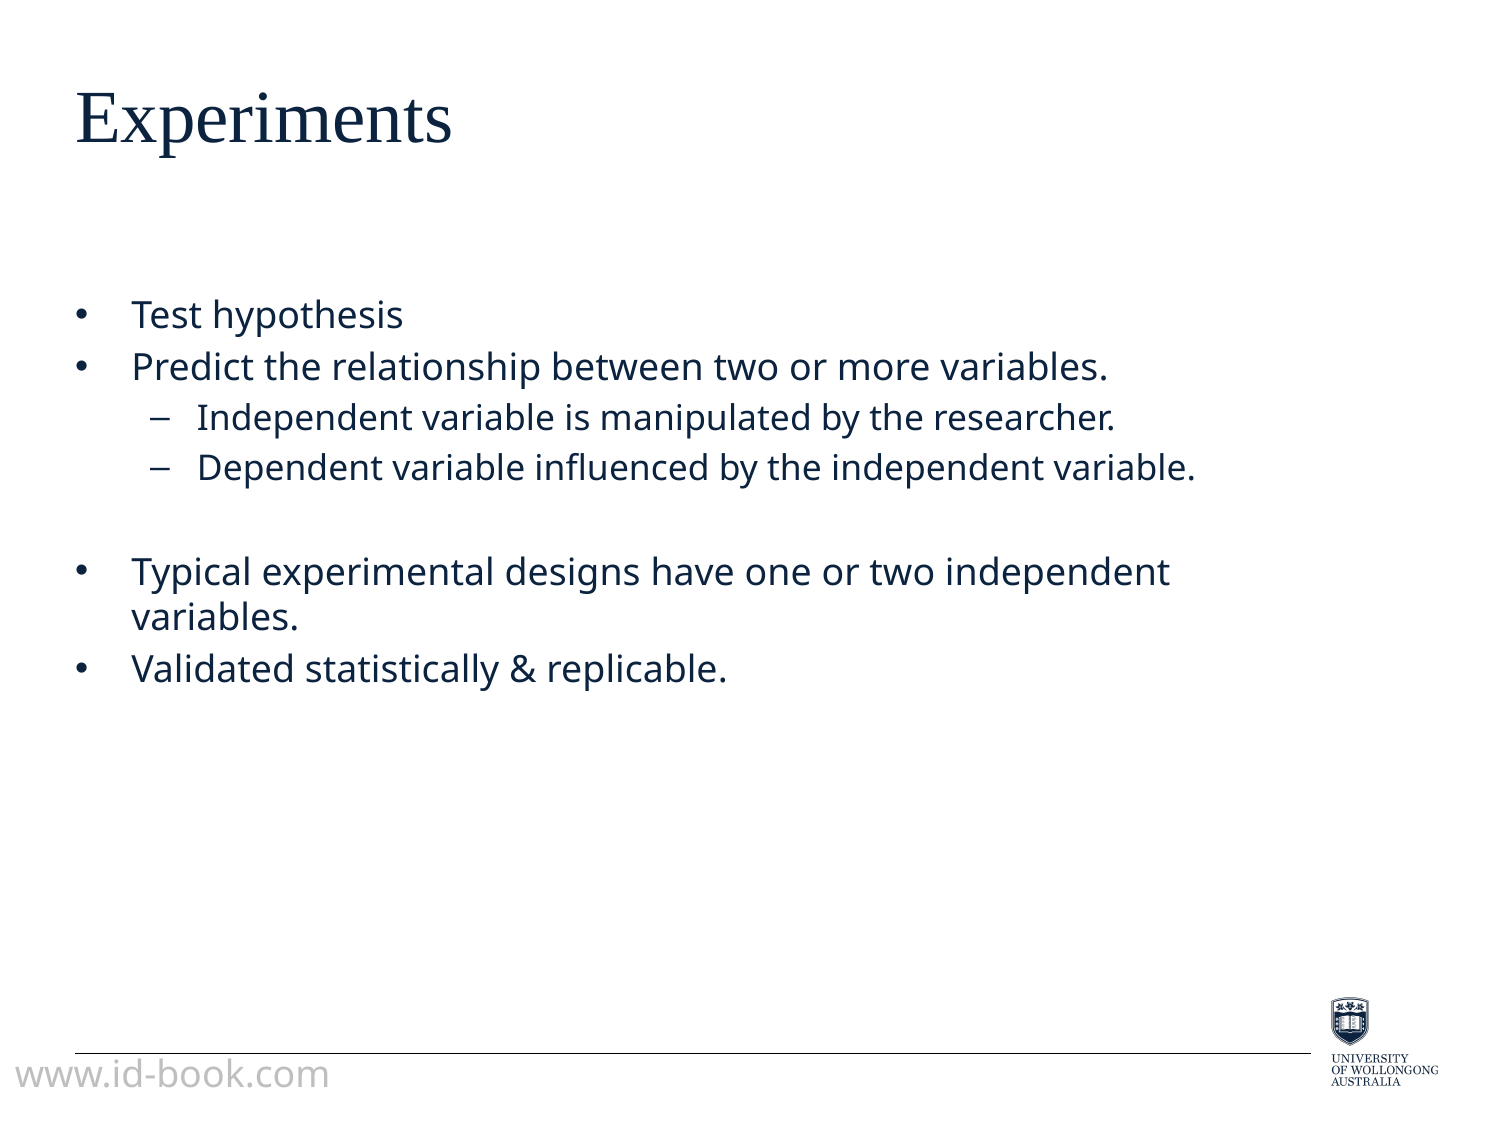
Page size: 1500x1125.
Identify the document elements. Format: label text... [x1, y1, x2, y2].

list Test hypothesis Predict the relationship between two or more variables. Independent variable is manipulated by the researcher. Dependent variable influenced by the independent variable. Typical experimental designs have one or two independent variables. Validated statistically & replicable. [75, 290, 1270, 1028]
footer www.id-book.com [0, 1042, 475, 1103]
title Experiments [75, 67, 1270, 207]
